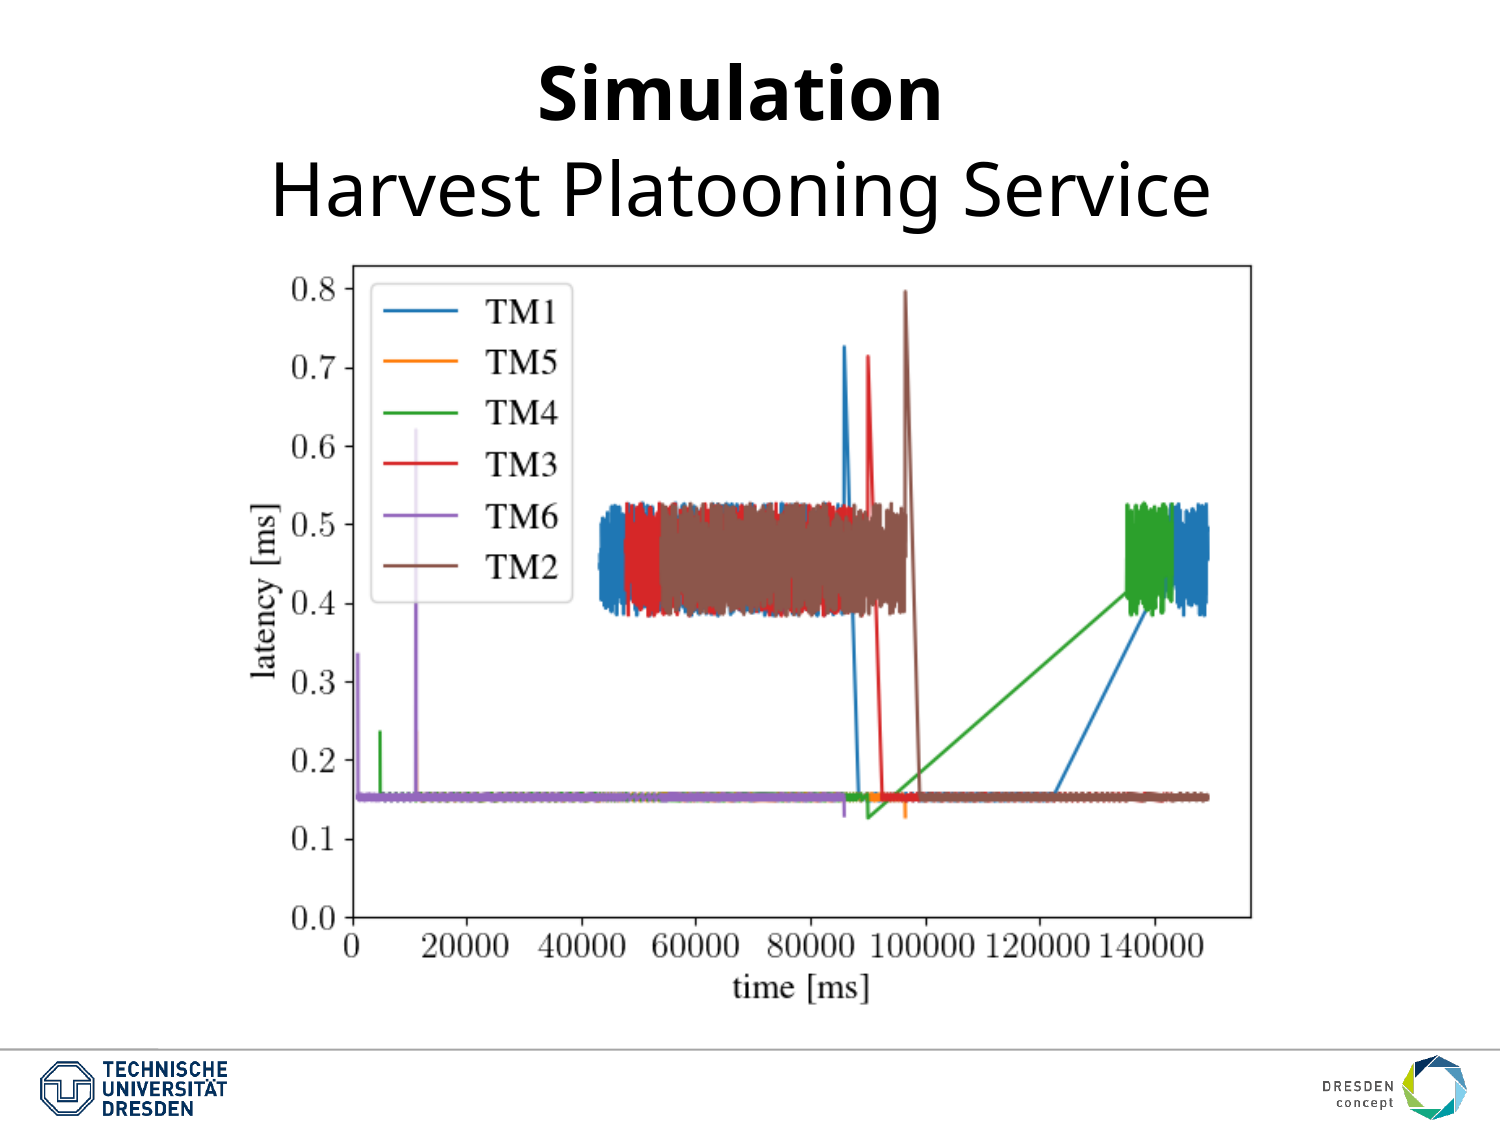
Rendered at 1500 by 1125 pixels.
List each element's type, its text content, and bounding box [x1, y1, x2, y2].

picture [230, 246, 1270, 1027]
picture [40, 1061, 227, 1116]
picture [1323, 1055, 1467, 1120]
title Simulation Harvest Platooning Service [57, 44, 1425, 233]
